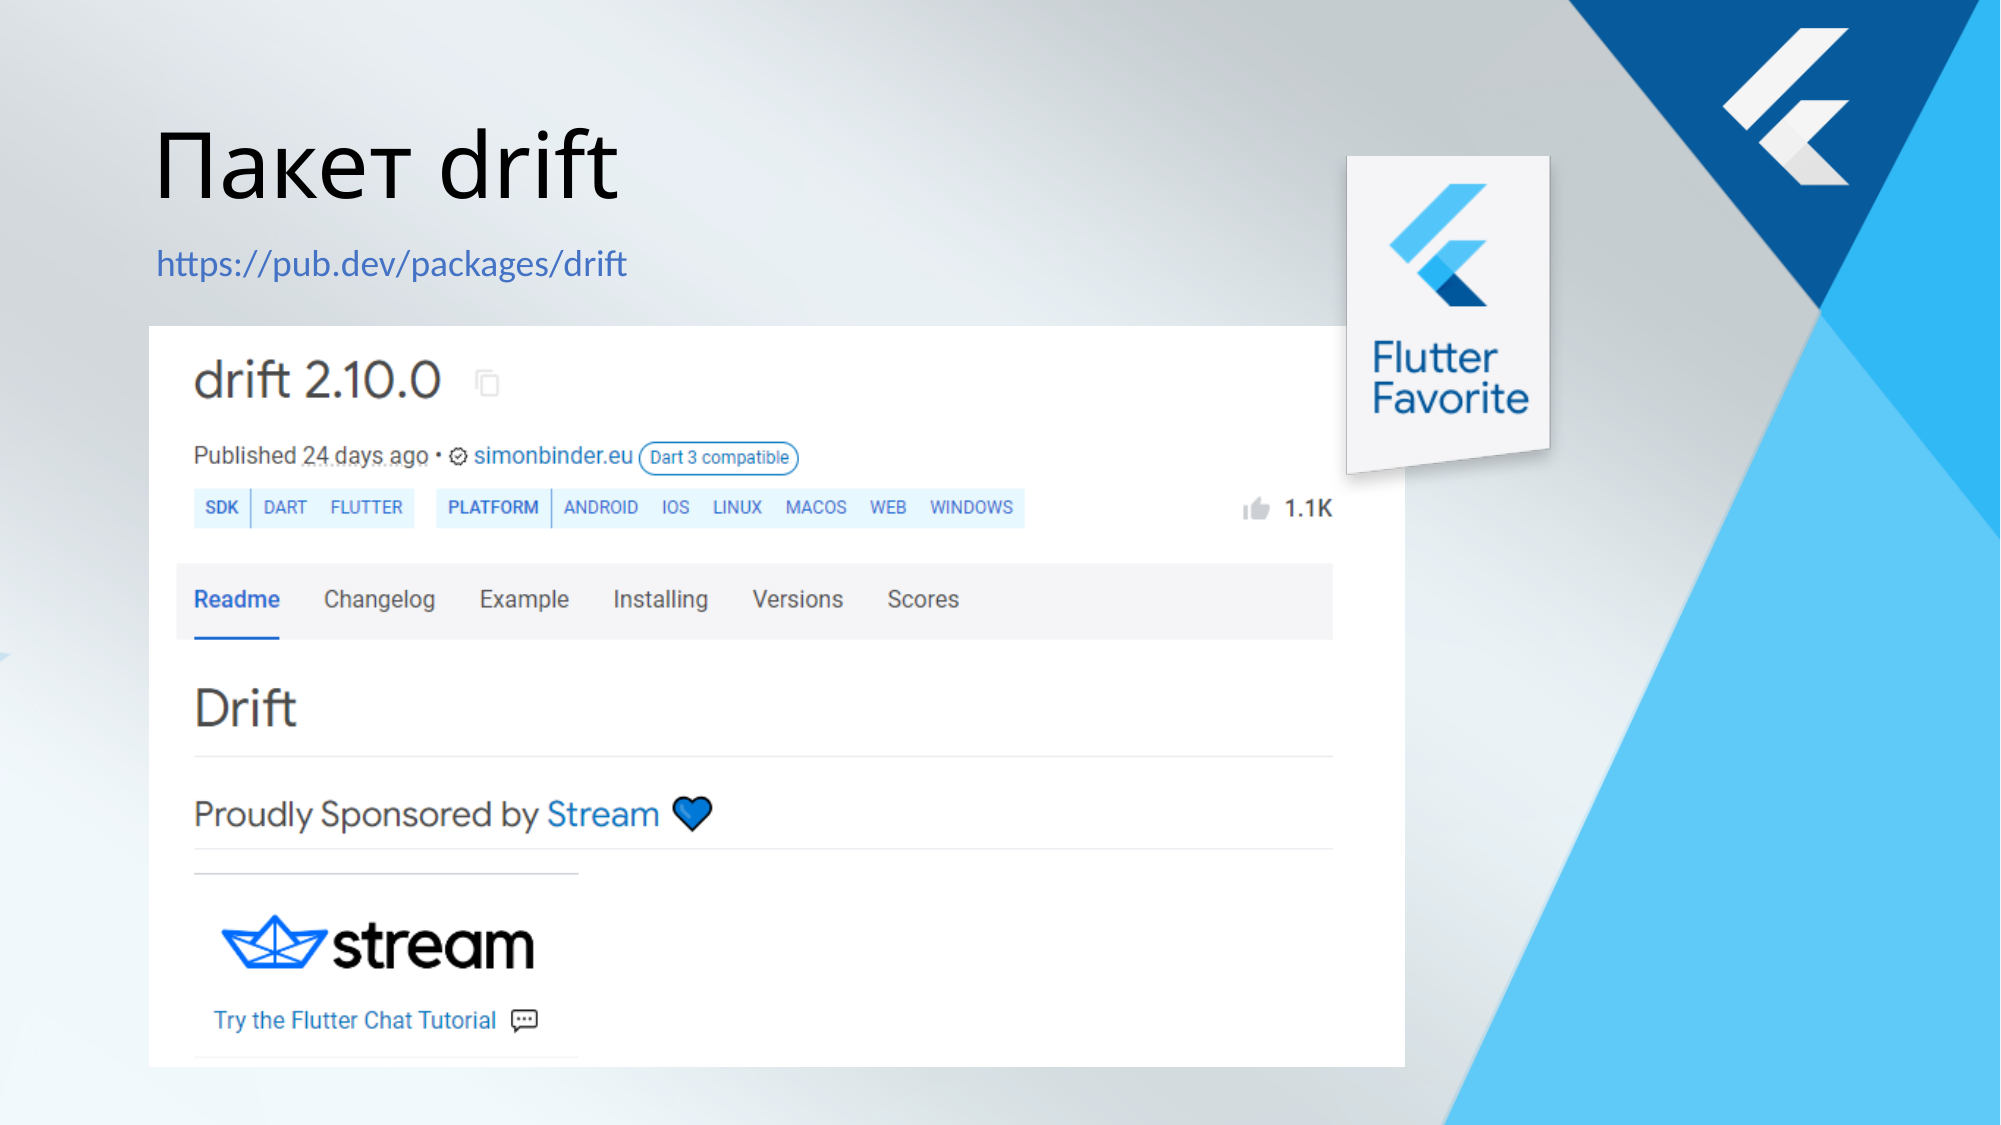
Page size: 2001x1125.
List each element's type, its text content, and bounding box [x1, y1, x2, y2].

text_box https://pub.dev/packages/drift [141, 231, 644, 292]
title Пакет drift [137, 59, 1650, 278]
picture [0, 0, 2001, 1125]
